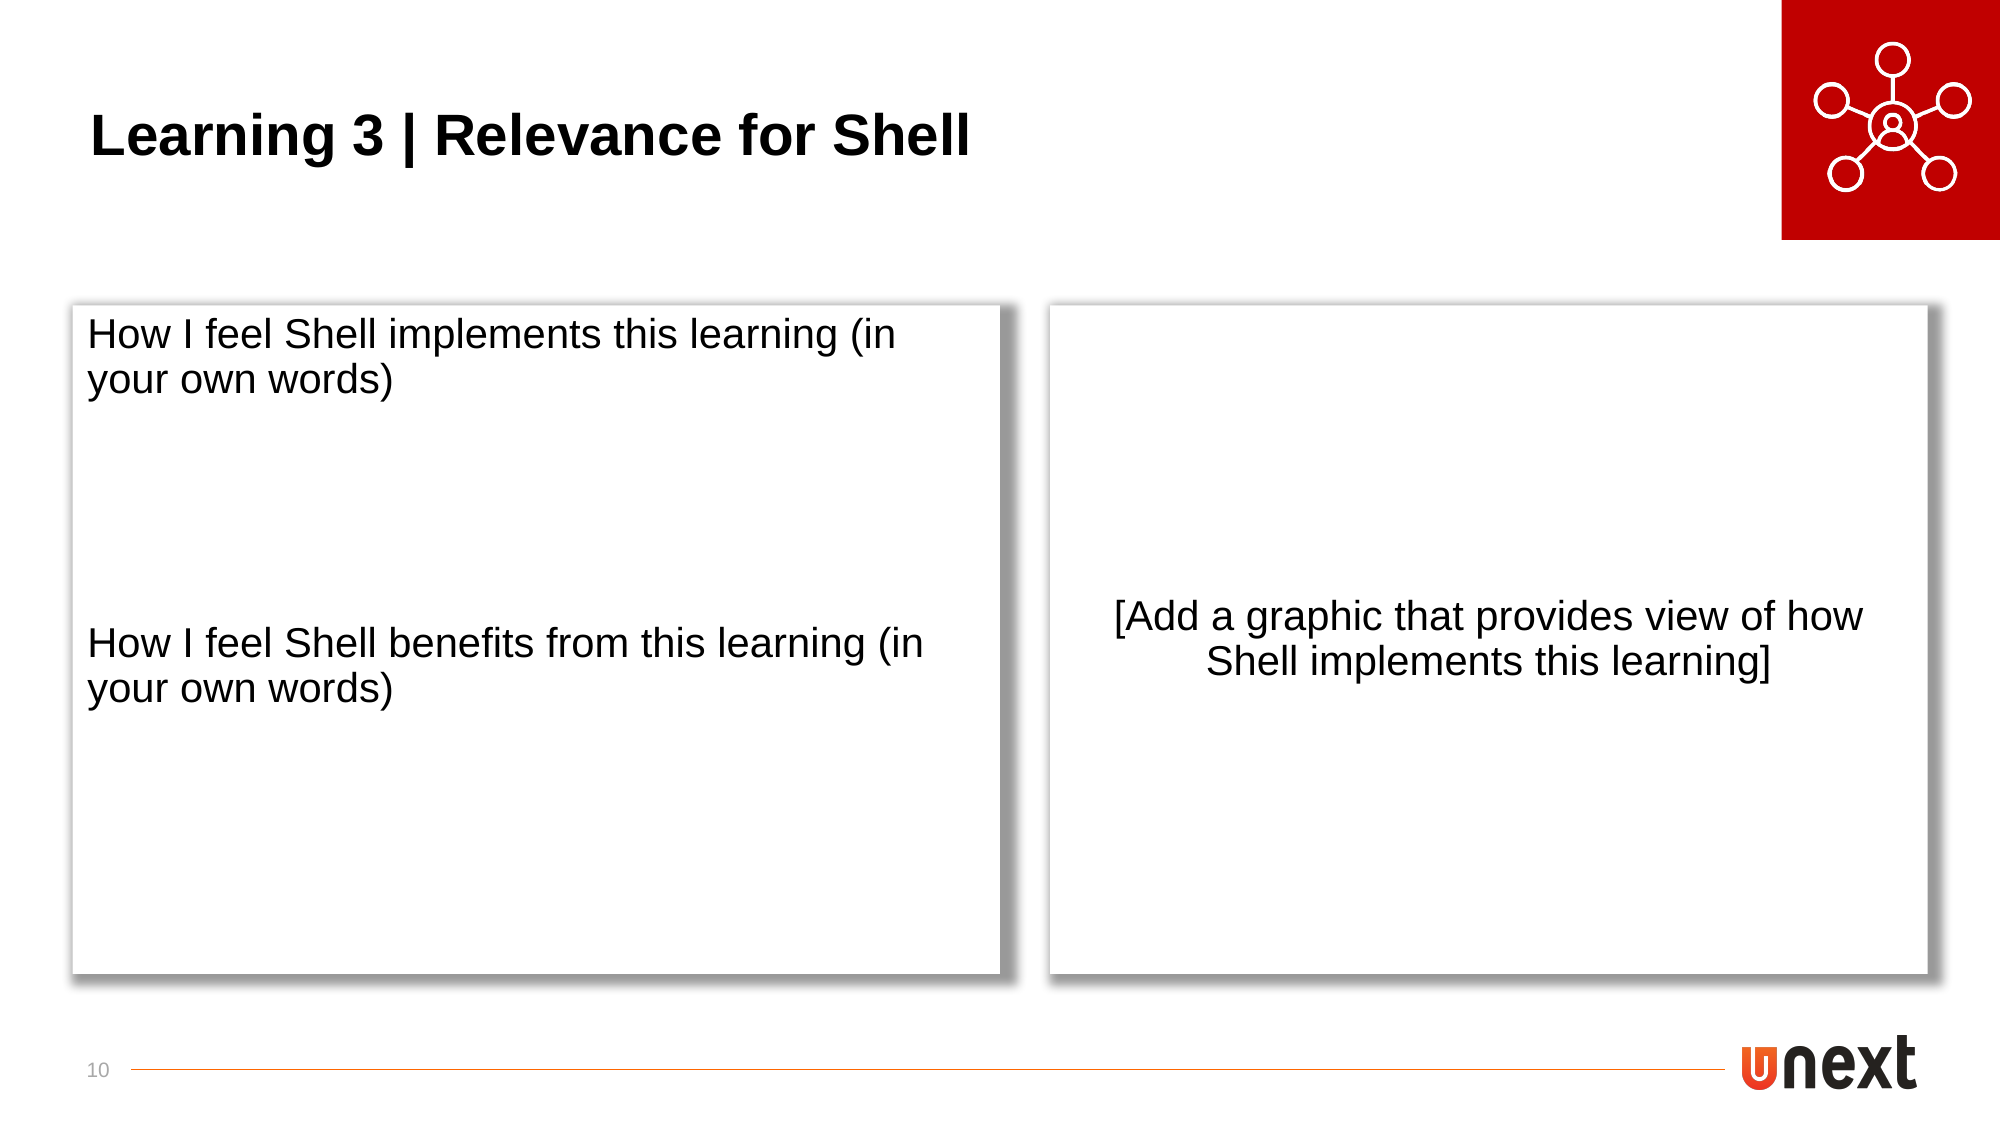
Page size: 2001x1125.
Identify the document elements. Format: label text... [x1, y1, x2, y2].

text_box How I feel Shell implements this learning (in your own words) How I feel Shell benefits from this learning (in your own words) [72, 305, 1000, 974]
text_box [Add a graphic that provides view of how Shell implements this learning] [1050, 305, 1928, 974]
picture [1742, 1035, 1917, 1090]
picture [1795, 19, 1990, 214]
slide_number 10 [48, 1047, 110, 1091]
title Learning 3 | Relevance for Shell [76, 78, 1795, 196]
text_box [1781, 0, 2000, 241]
